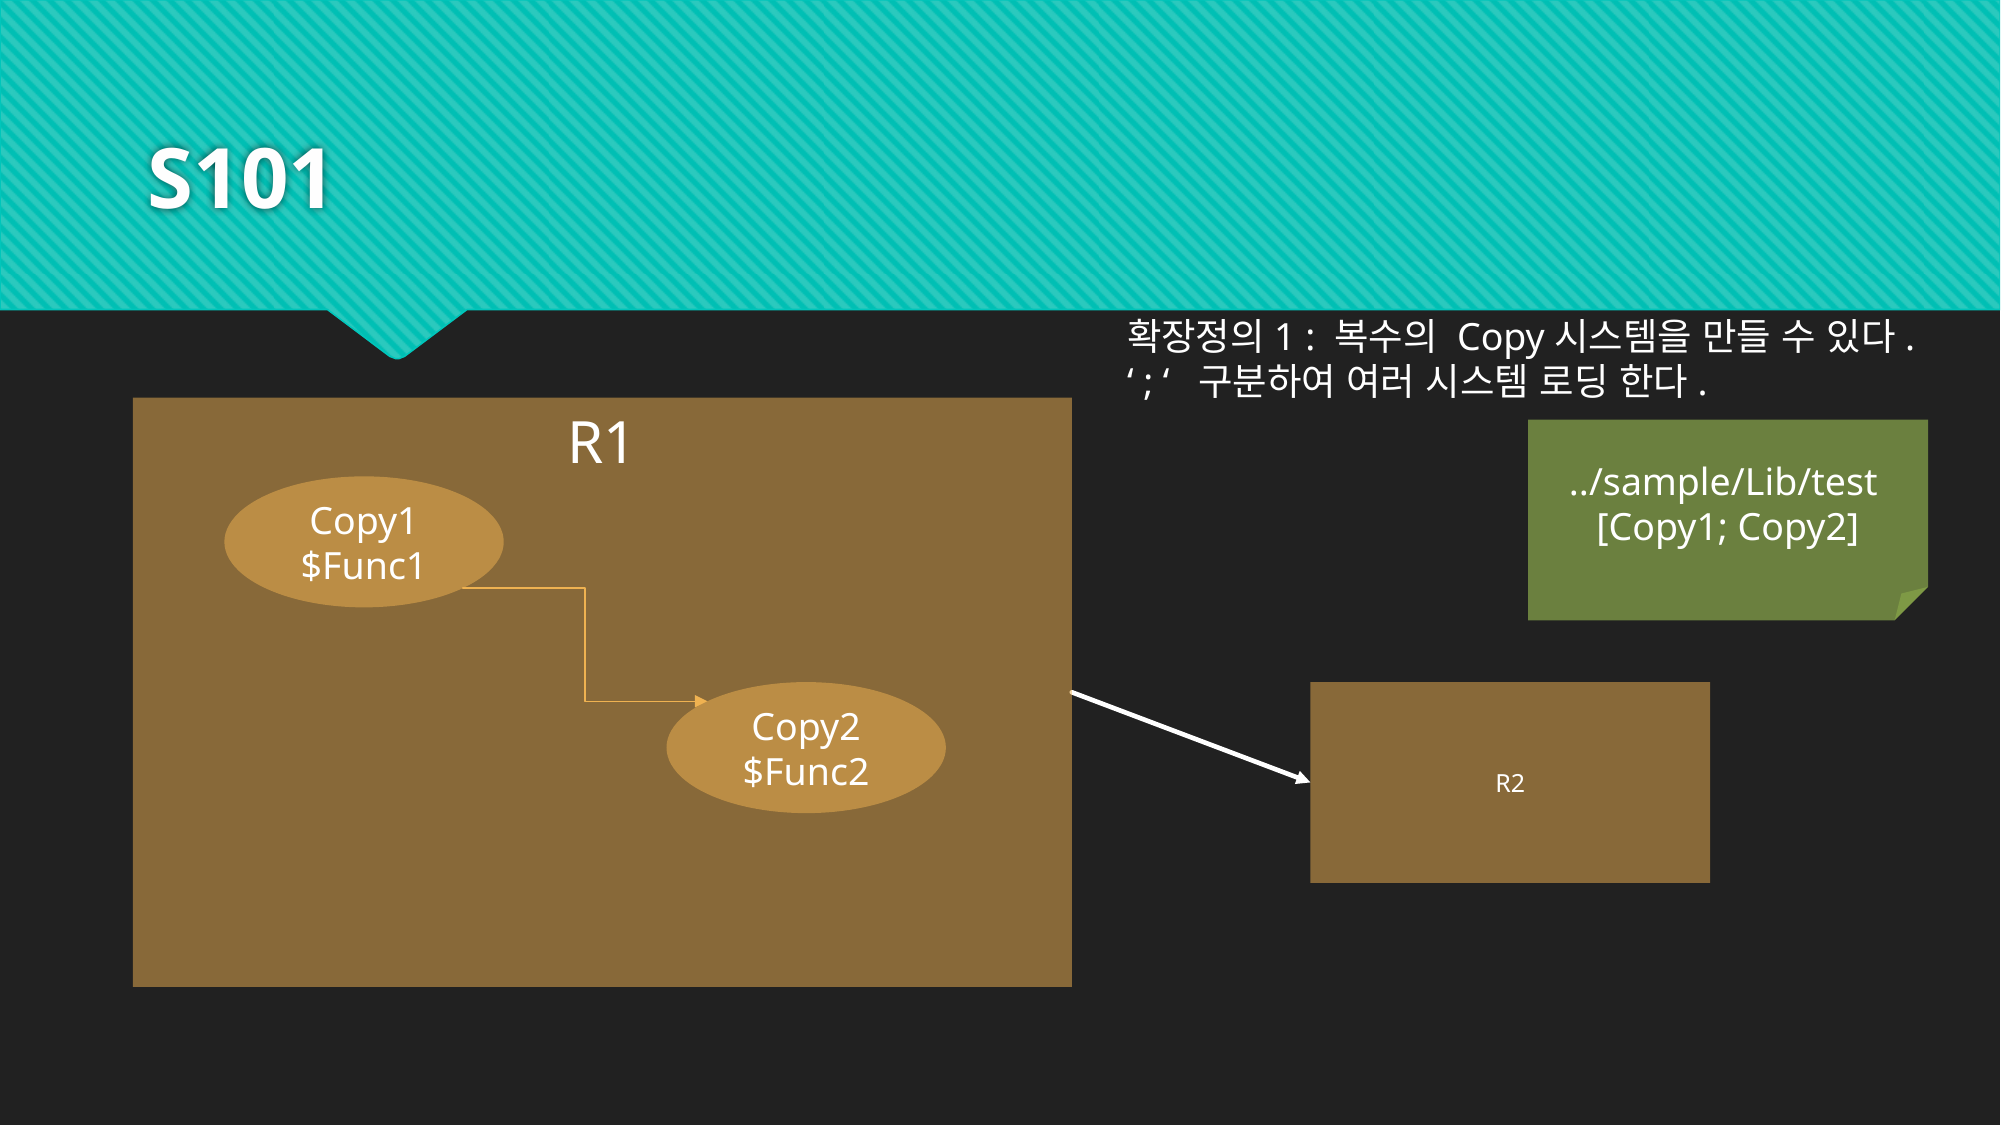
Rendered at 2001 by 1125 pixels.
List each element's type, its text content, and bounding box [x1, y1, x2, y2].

text_box R2 [1310, 682, 1711, 883]
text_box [132, 397, 1073, 988]
text_box 확장정의1 : 복수의 Copy시스템을 만들 수 있다. ‘ ; ‘ 구분하여 여러 시스템 로딩 한다. [1112, 305, 2000, 410]
title S101 [132, 73, 1868, 233]
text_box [1073, 691, 1311, 783]
text_box ../sample/Lib/test [Copy1; Copy2] [1528, 419, 1929, 621]
